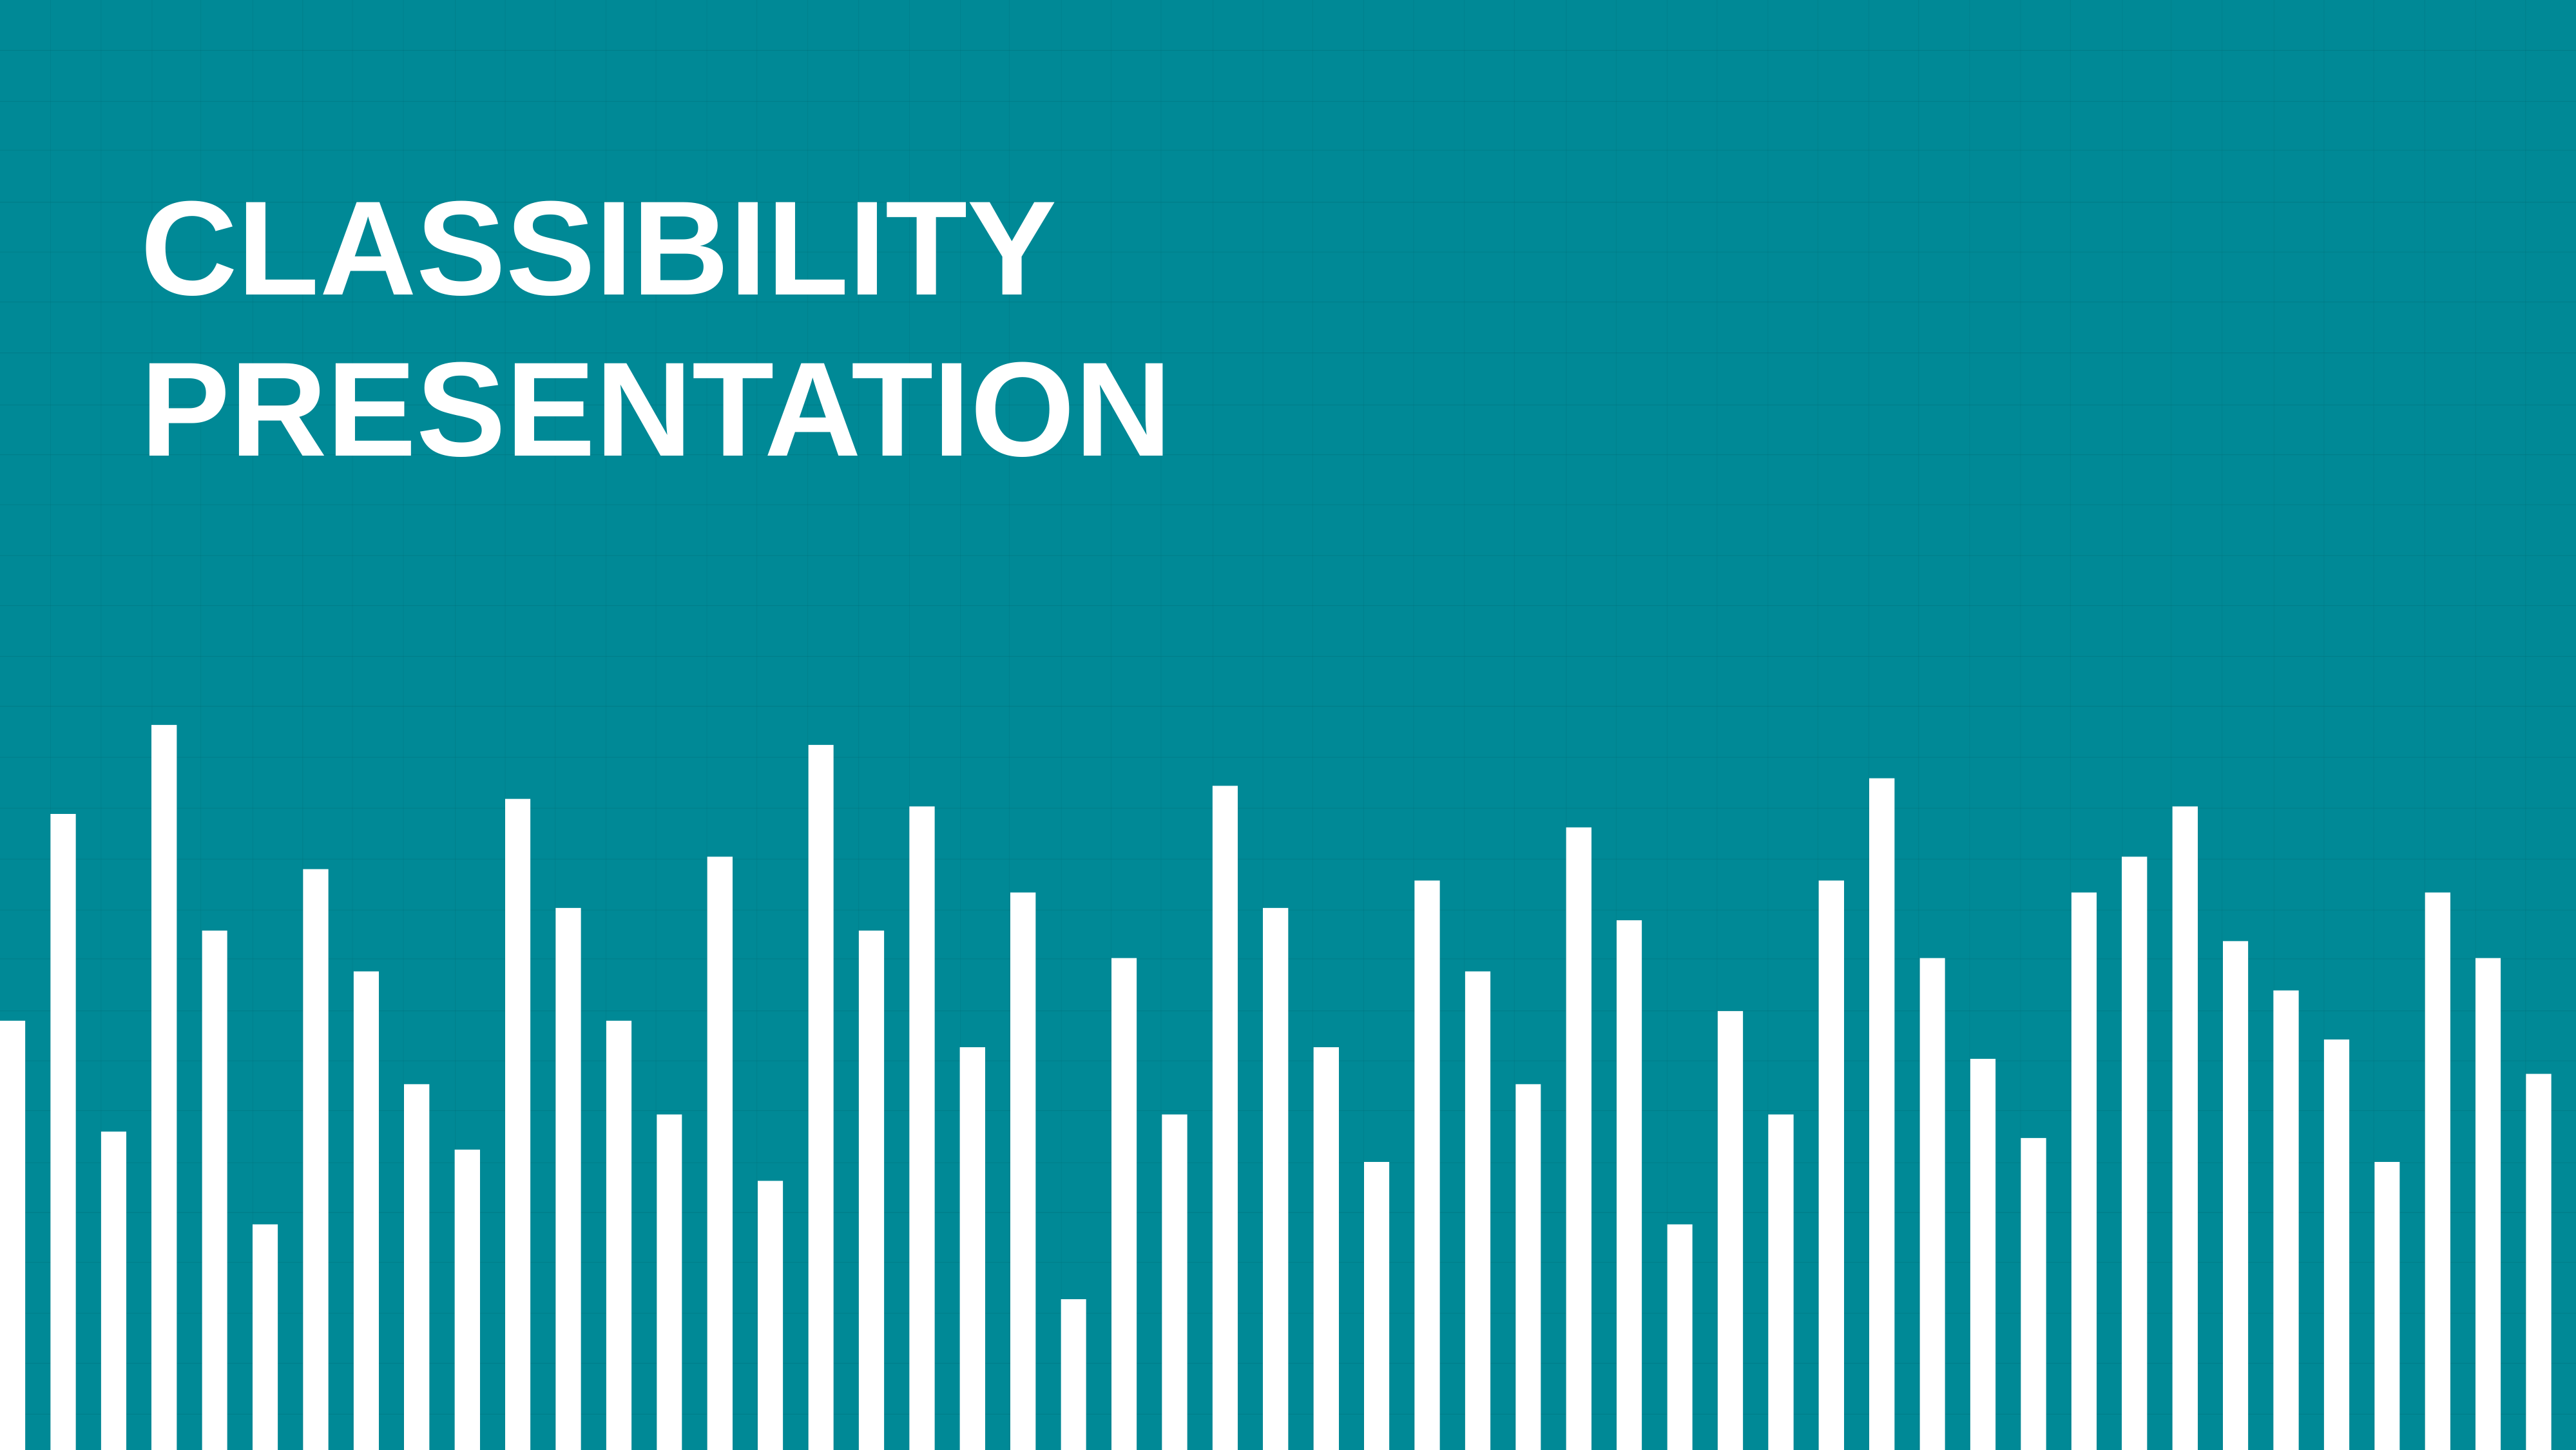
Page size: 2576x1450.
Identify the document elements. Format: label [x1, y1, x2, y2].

text_box [0, 0, 2576, 1450]
text_box [0, 724, 2552, 1450]
